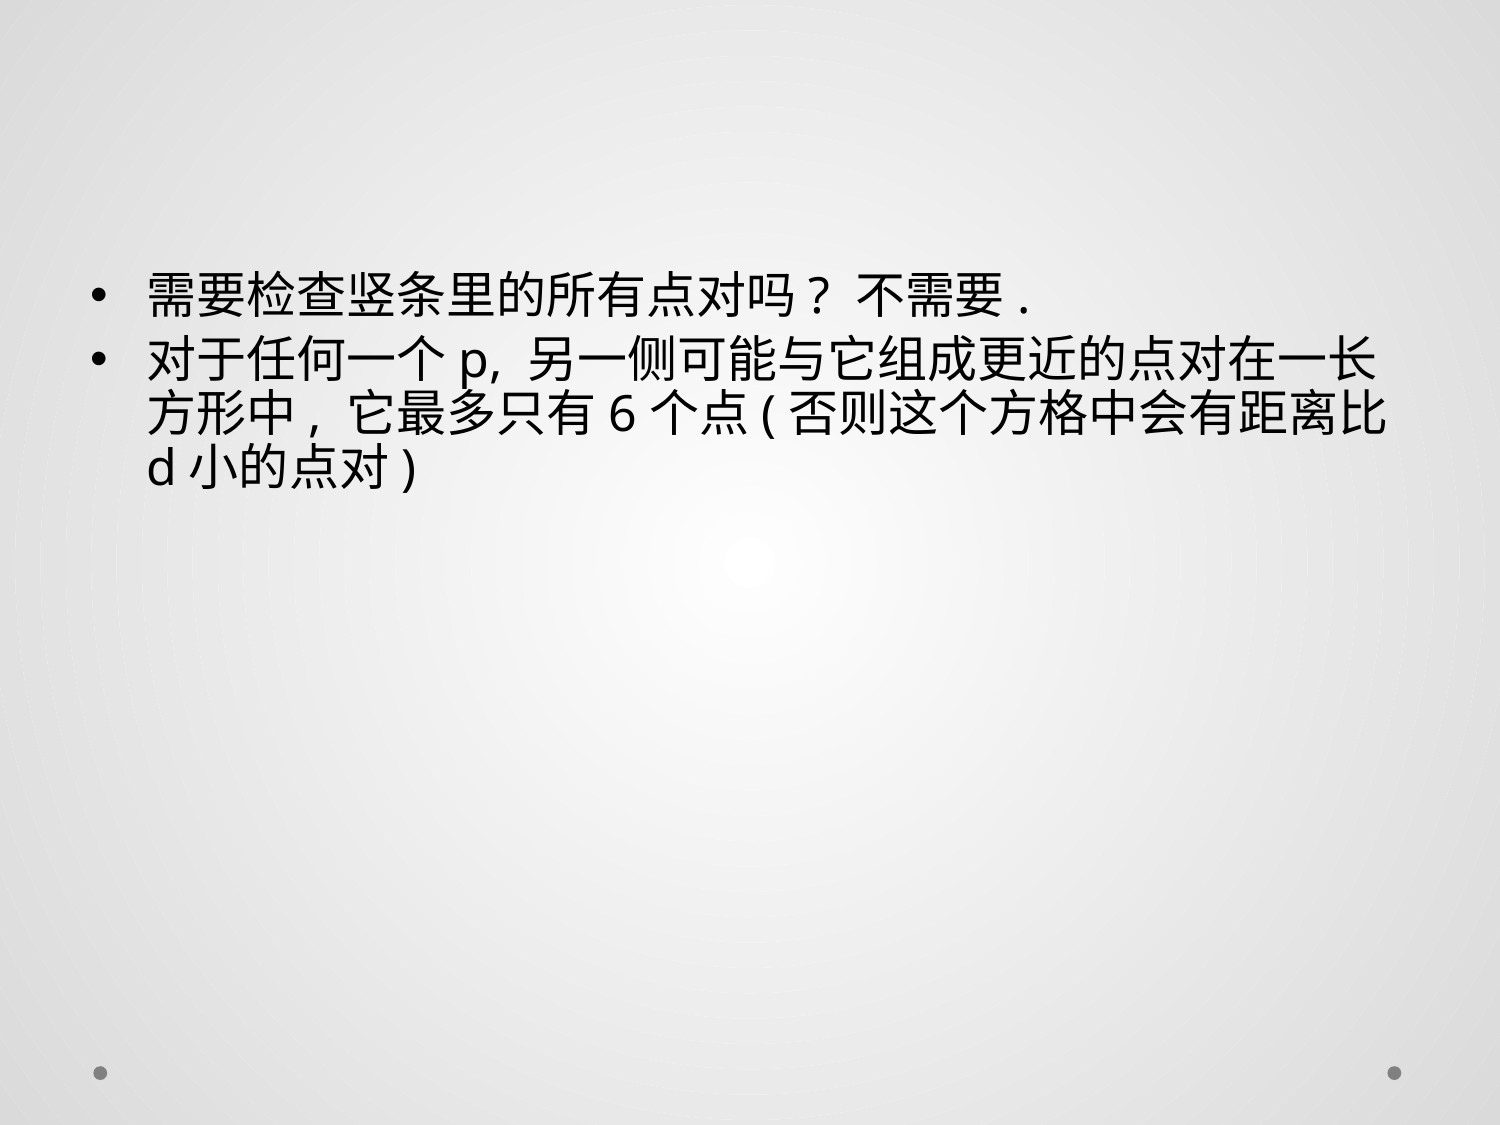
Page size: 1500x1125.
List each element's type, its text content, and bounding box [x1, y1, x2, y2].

list 需要检查竖条里的所有点对吗? 不需要. 对于任何一个p, 另一侧可能与它组成更近的点对在一长方形中, 它最多只有6个点(否则这个方格中会有距离比d小的点对) [75, 262, 1425, 1005]
